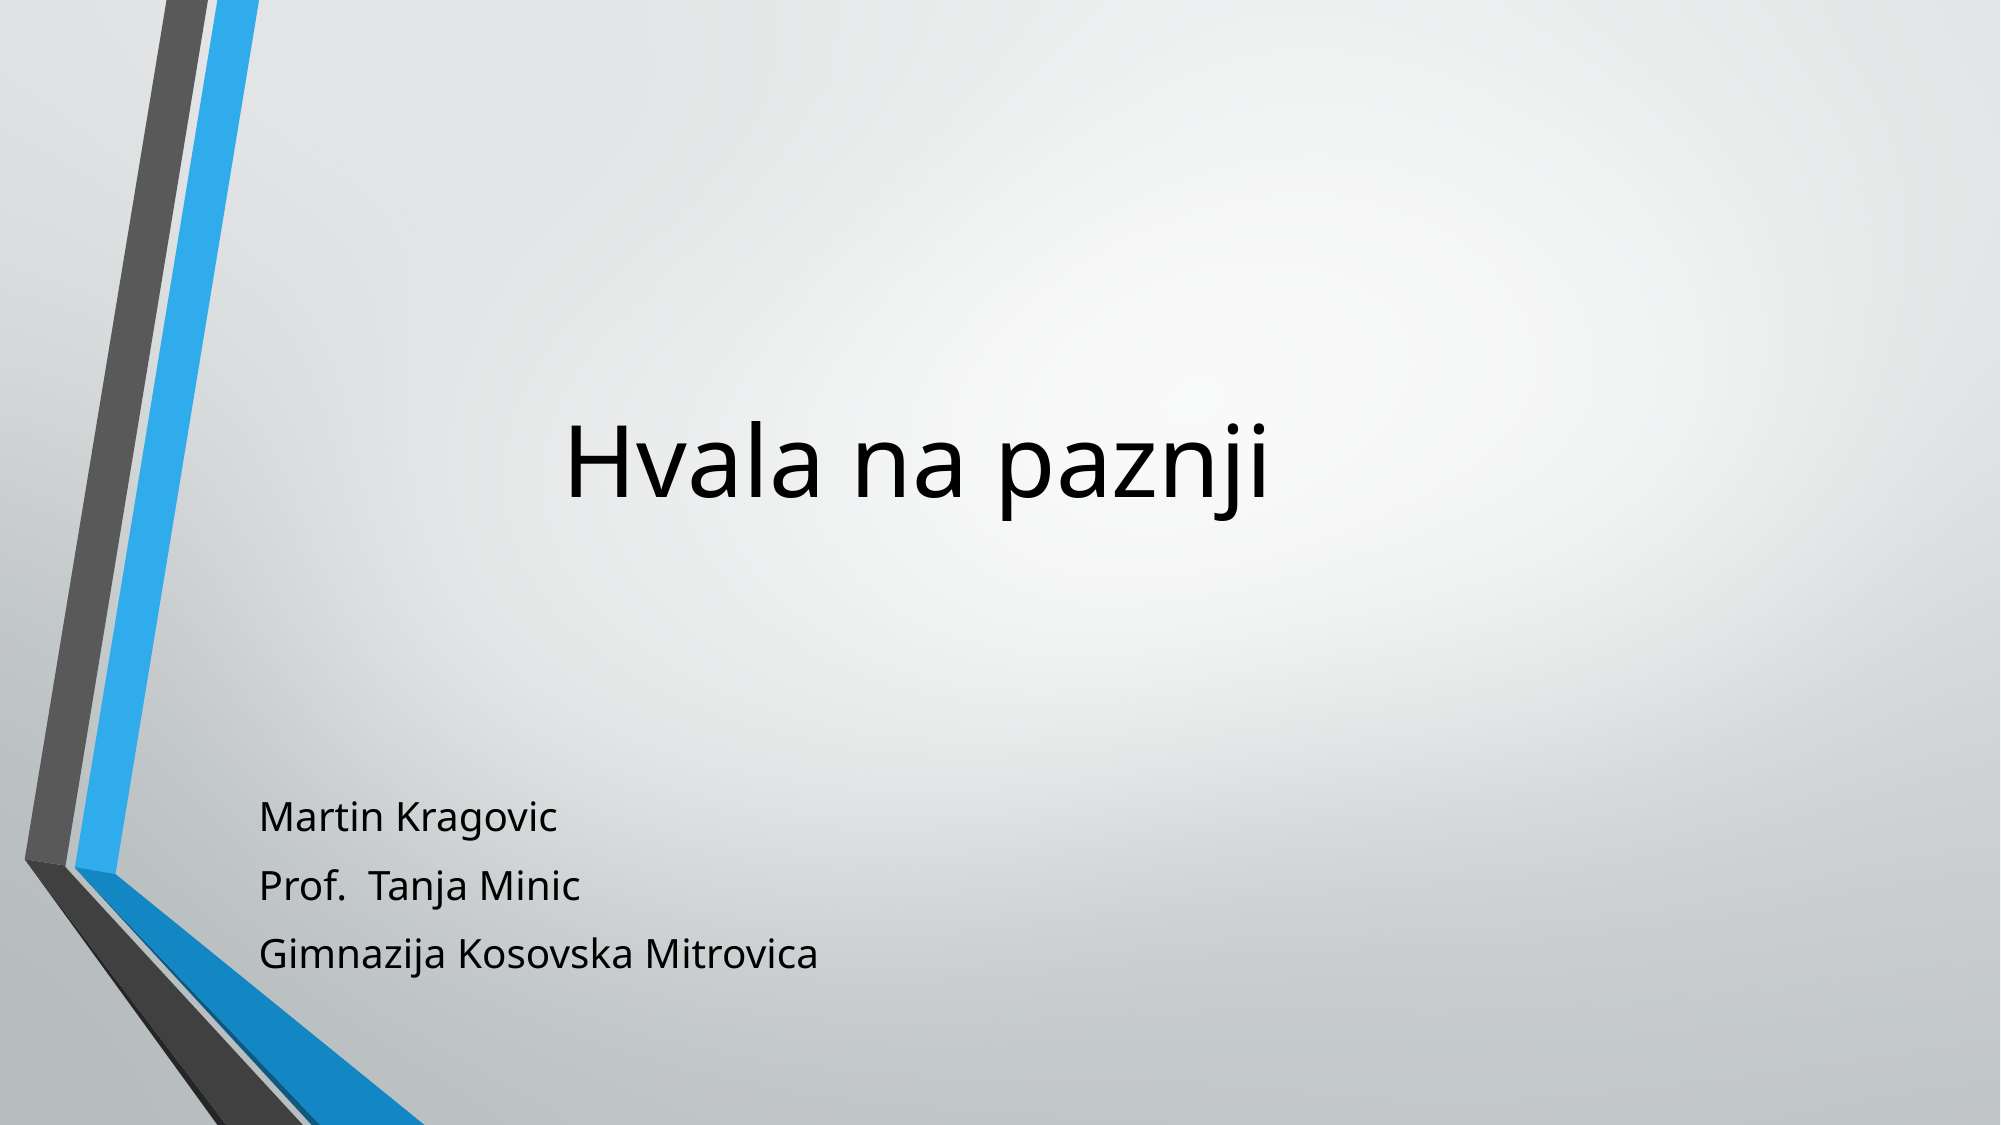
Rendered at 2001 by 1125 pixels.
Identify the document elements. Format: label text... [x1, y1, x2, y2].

list Martin Kragovic Prof. Tanja Minic Gimnazija Kosovska Mitrovica [243, 783, 1887, 986]
title Hvala na paznji [96, 283, 1740, 525]
